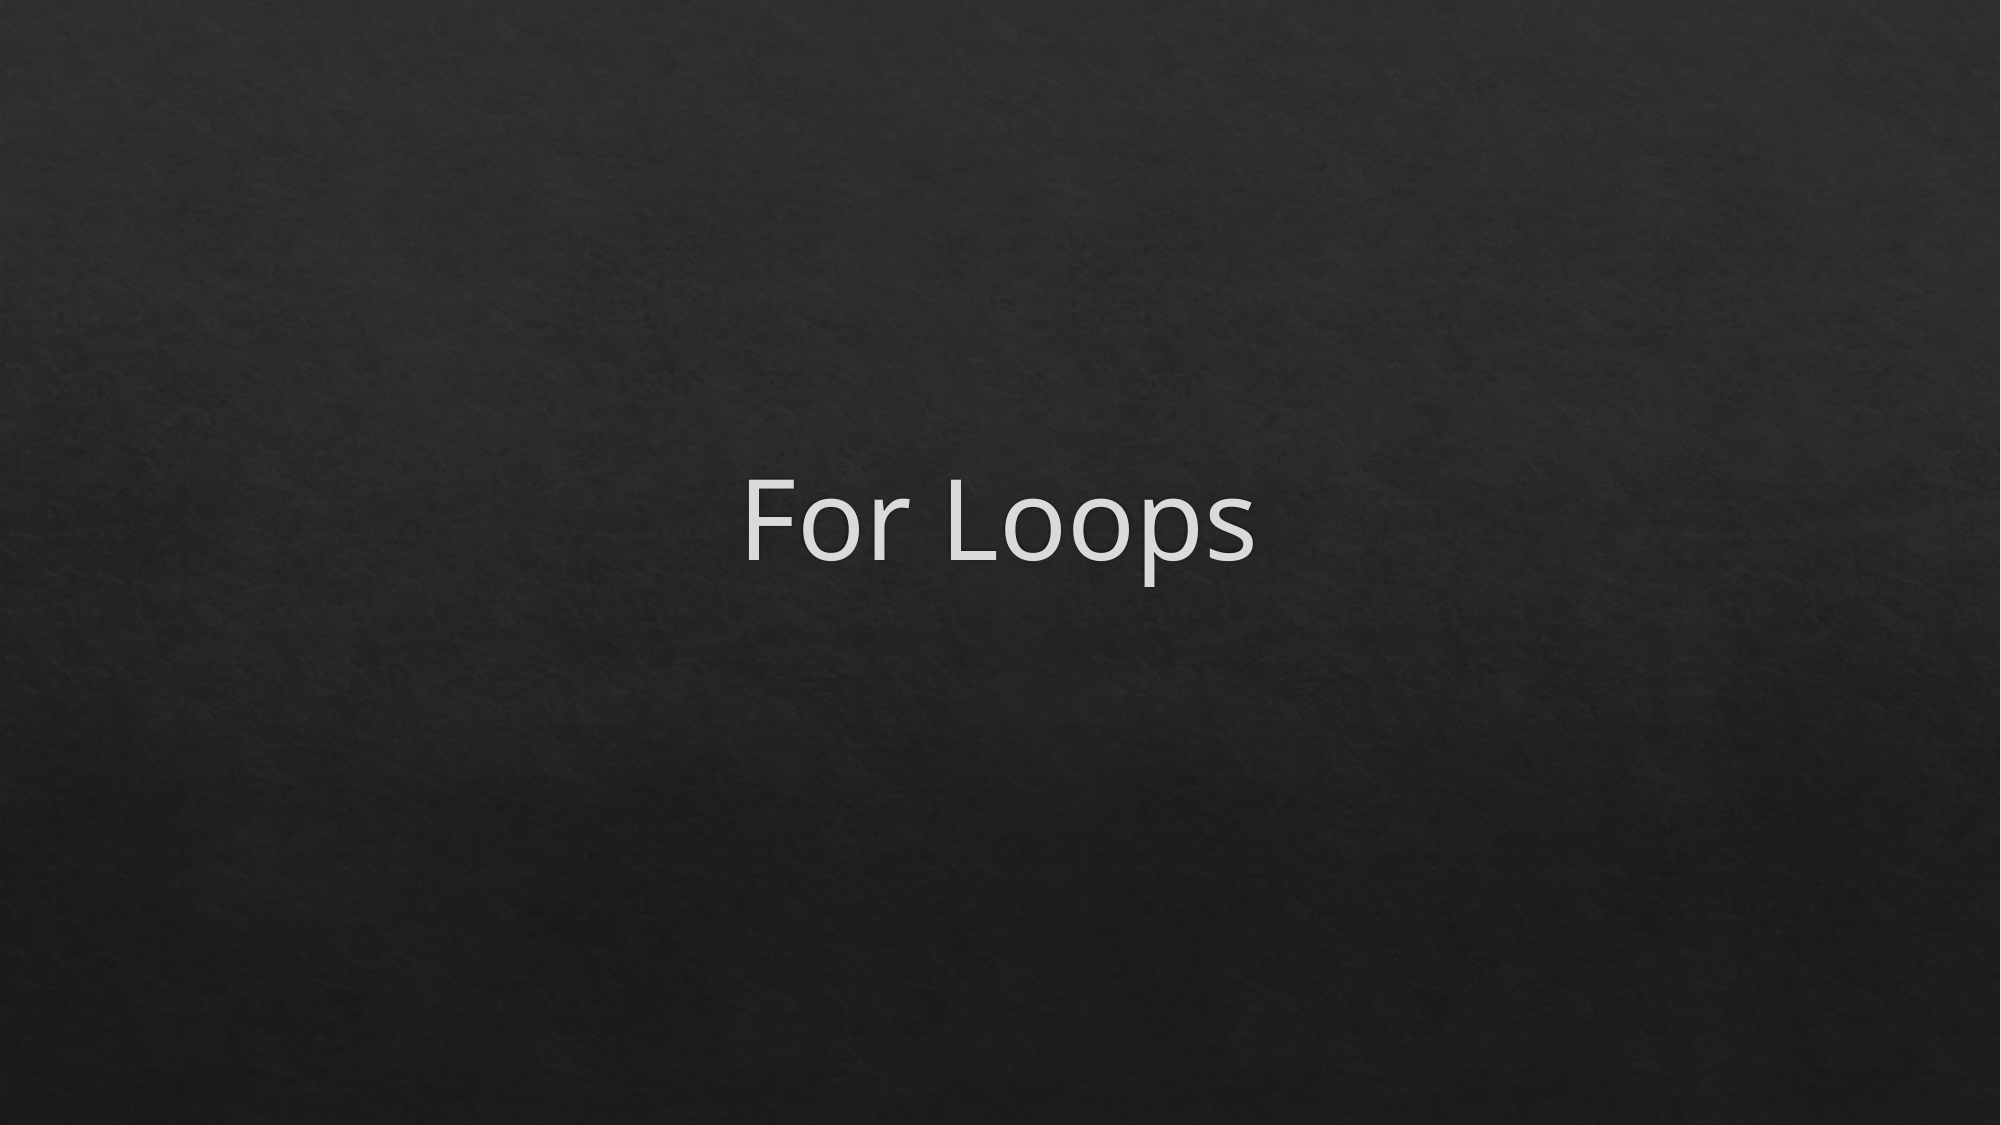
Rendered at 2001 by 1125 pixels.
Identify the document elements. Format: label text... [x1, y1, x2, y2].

title For Loops [224, 290, 1774, 591]
